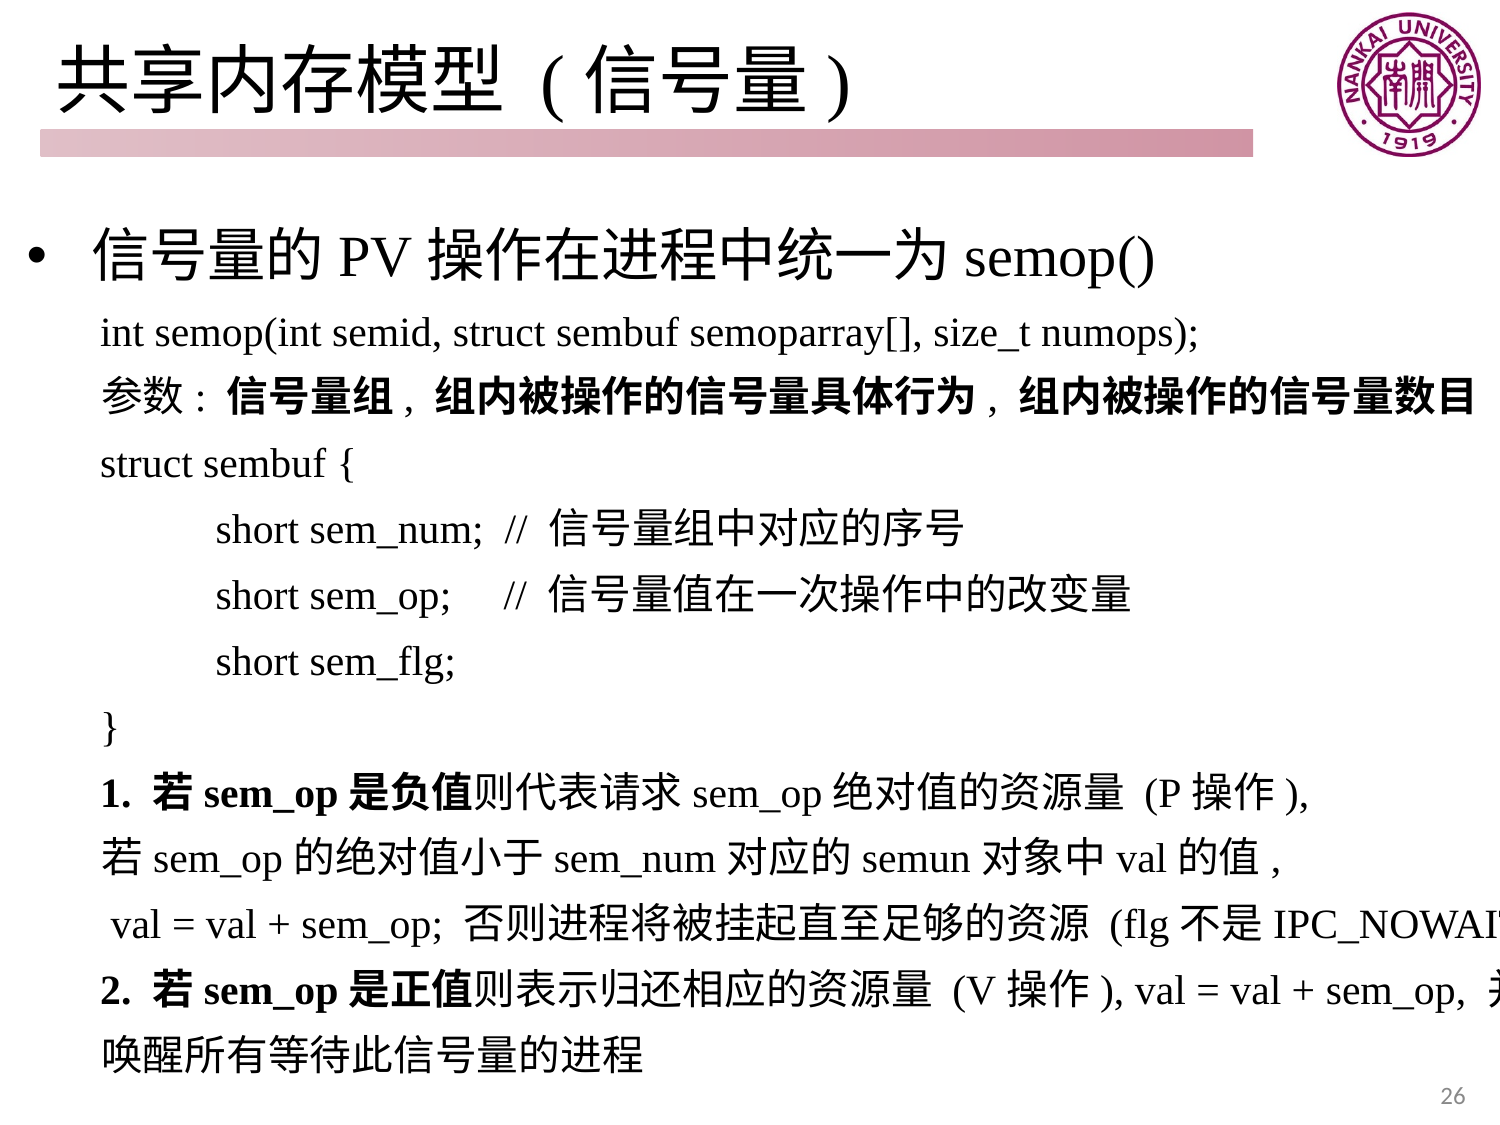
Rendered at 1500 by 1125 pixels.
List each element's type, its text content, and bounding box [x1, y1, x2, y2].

list 信号量的PV操作在进程中统一为semop() int semop(int semid, struct sembuf semoparray[], size_t numops); 参数: 信号量组, 组内被操作的信号量具体行为, 组内被操作的信号量数目 struct sembuf { short sem_num; // 信号量组中对应的序号 short sem_op; // 信号量值在一次操作中的改变量 short sem_flg; } 1. 若sem_op是负值则代表请求sem_op绝对值的资源量 (P操作), 若sem_op的绝对值小于sem_num对应的semun对象中val的值, val = val + sem_op; 否则进程将被挂起直至足够的资源 (flg不是IPC_NOWAIT) 2. 若sem_op是正值则表示归还相应的资源量 (V操作), val = val + sem_op, 并 唤醒所有等待此信号量的进程 [11, 218, 1500, 1042]
title 共享内存模型 (信号量) [40, 33, 1335, 133]
slide_number 26 [1143, 1065, 1481, 1125]
picture [1337, 12, 1481, 157]
